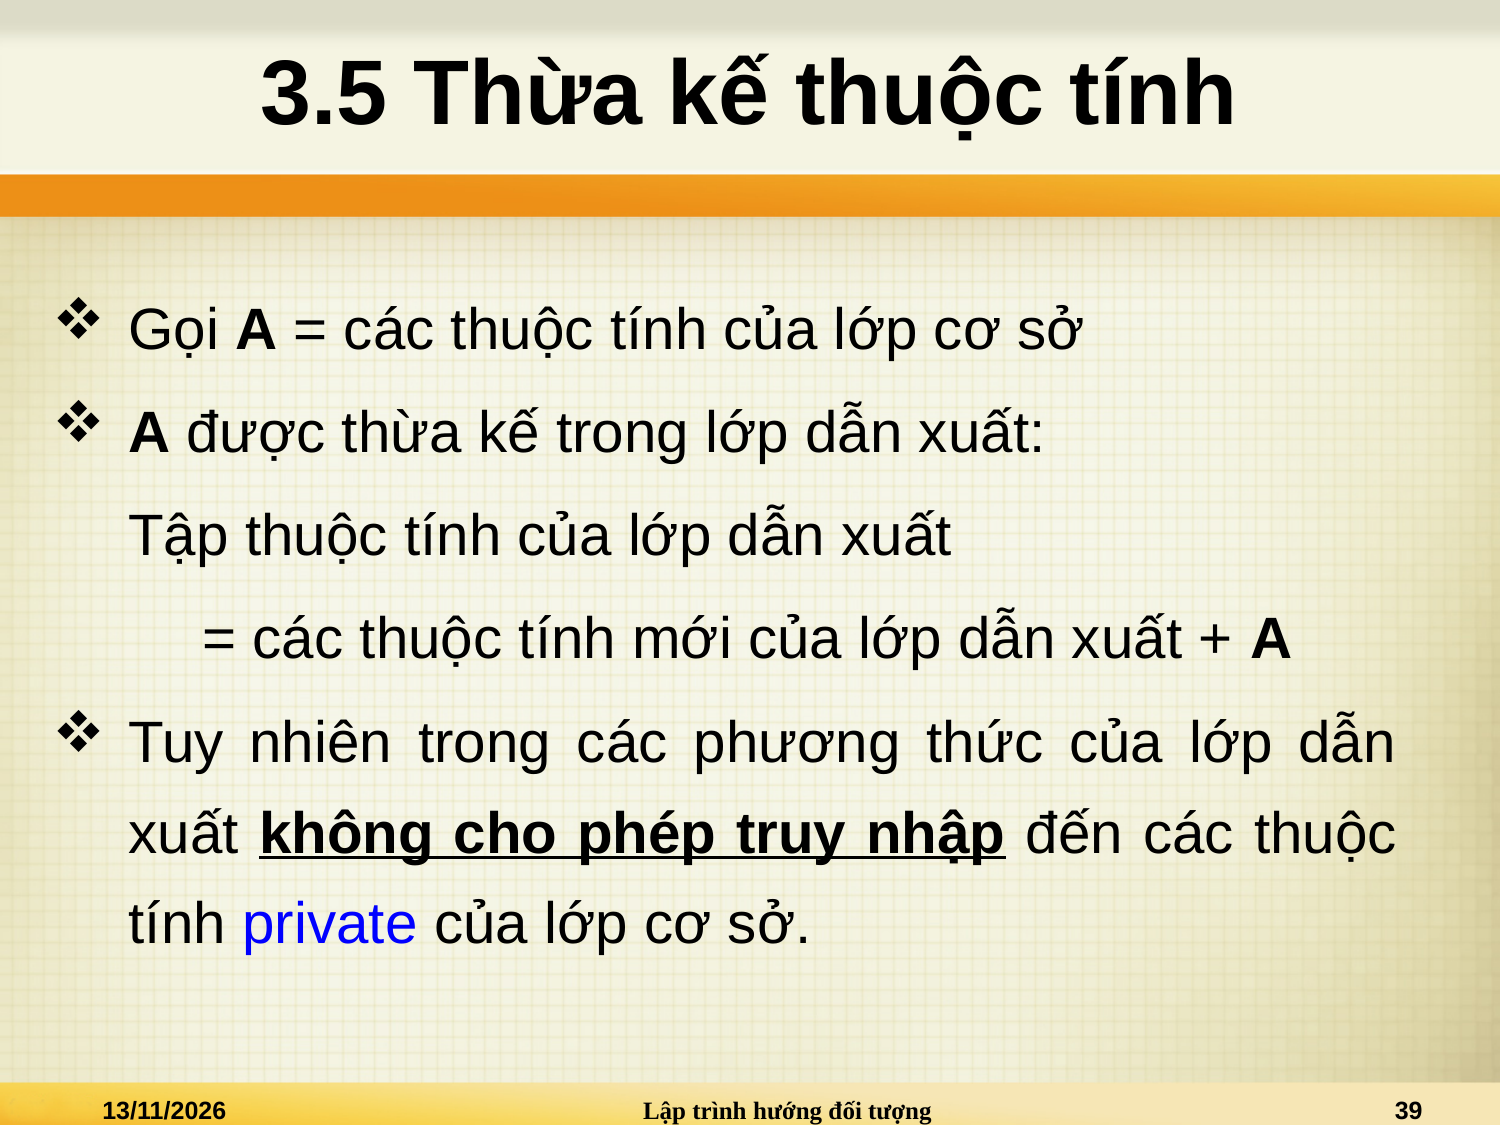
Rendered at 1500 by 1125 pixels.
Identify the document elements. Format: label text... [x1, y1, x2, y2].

title 3.5 Thừa kế thuộc tính [0, 0, 1500, 175]
slide_number 39 [1087, 1087, 1438, 1125]
picture [0, 175, 1500, 1125]
list Gọi A = các thuộc tính của lớp cơ sở A được thừa kế trong lớp dẫn xuất: Tập thuộc tính của lớp dẫn xuất = các thuộc tính mới của lớp dẫn xuất + A Tuy nhiên trong các phương thức của lớp dẫn xuất không cho phép truy nhập đến các thuộc tính private của lớp cơ sở. [37, 262, 1413, 988]
footer Lập trình hướng đối tượng [549, 1087, 1025, 1125]
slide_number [87, 1087, 438, 1125]
